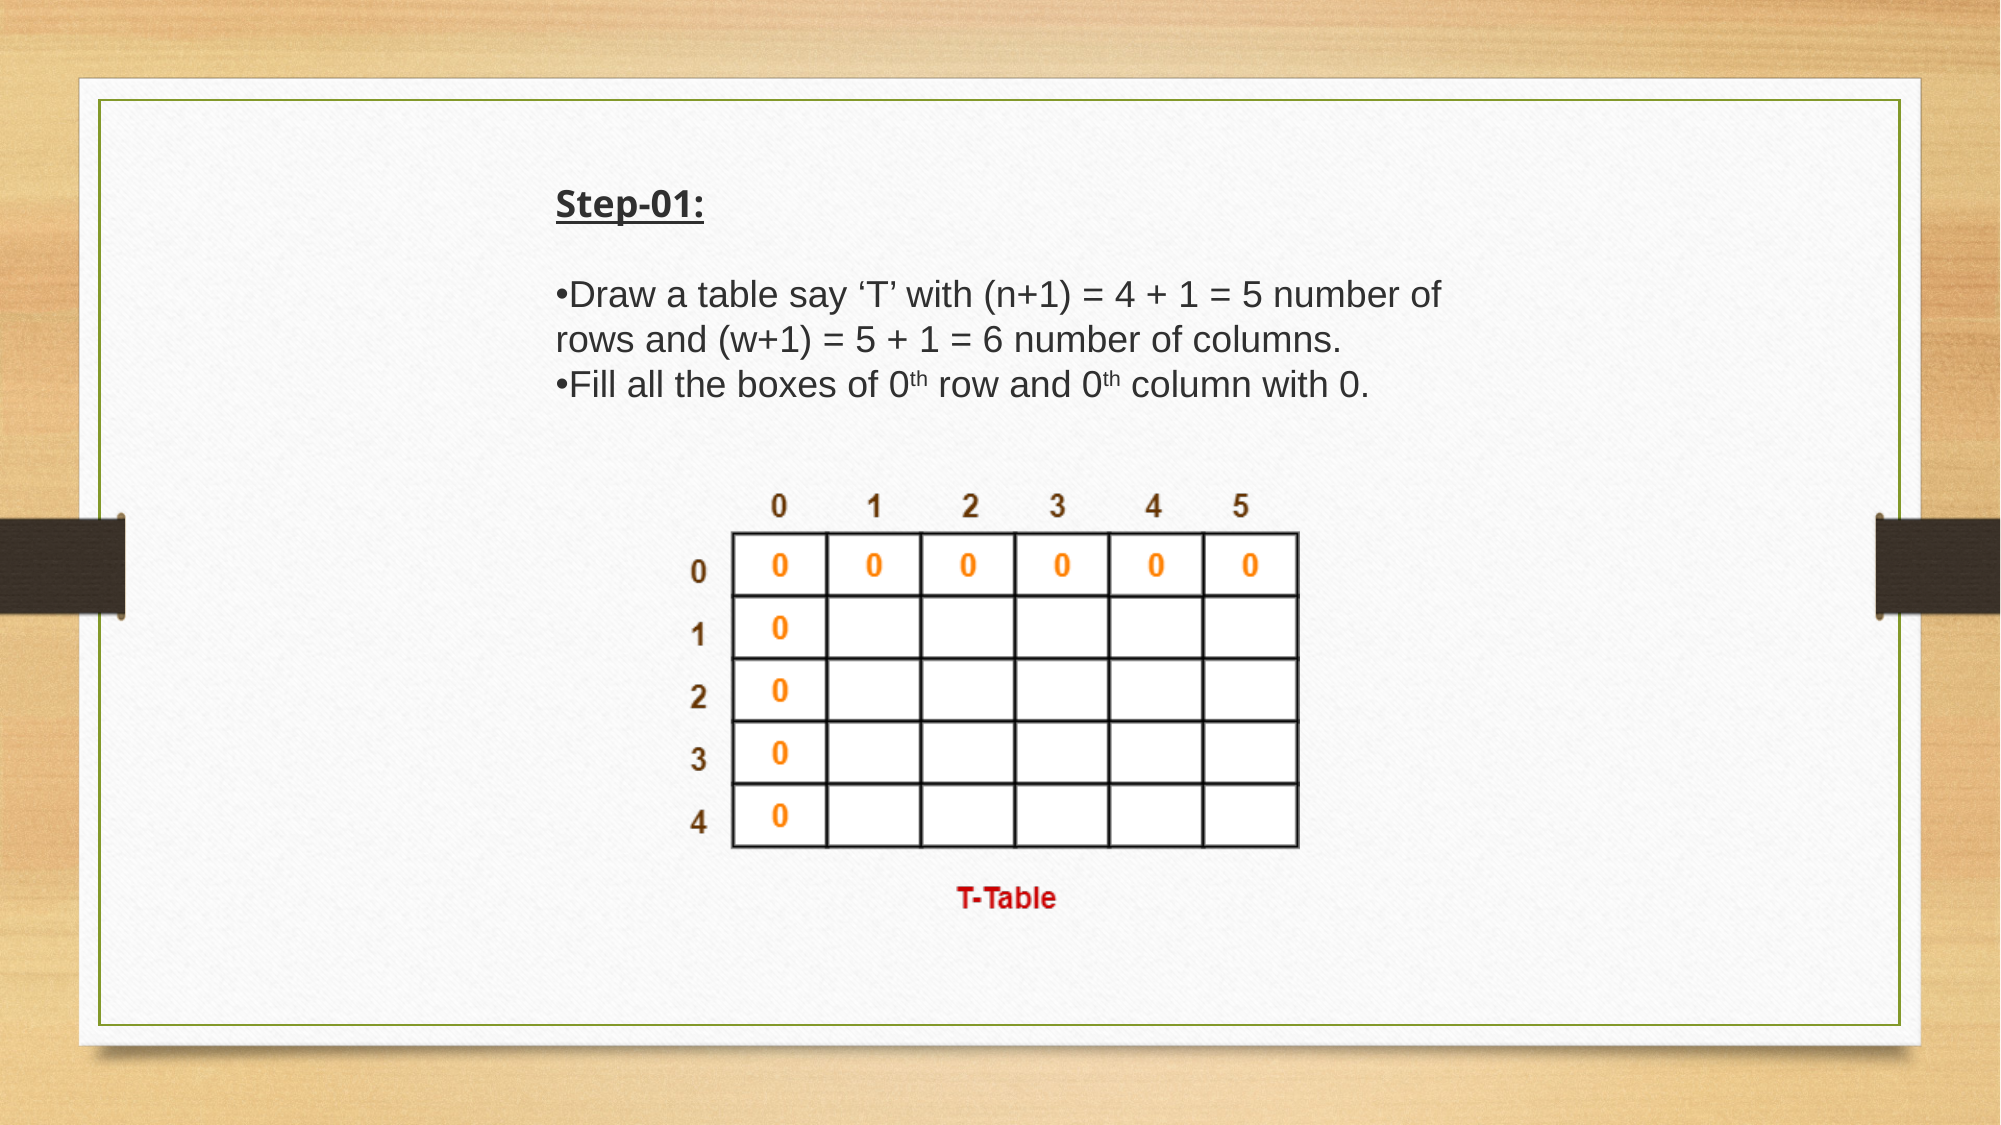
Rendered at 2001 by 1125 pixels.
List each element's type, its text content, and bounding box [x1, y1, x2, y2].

text_box Step-01: Draw a table say ‘T’ with (n+1) = 4 + 1 = 5 number of rows and (w+1) = 5 + 1 = 6 number of columns. Fill all the boxes of 0th row and 0th column with 0. [540, 173, 1541, 413]
picture [0, 0, 2001, 1125]
